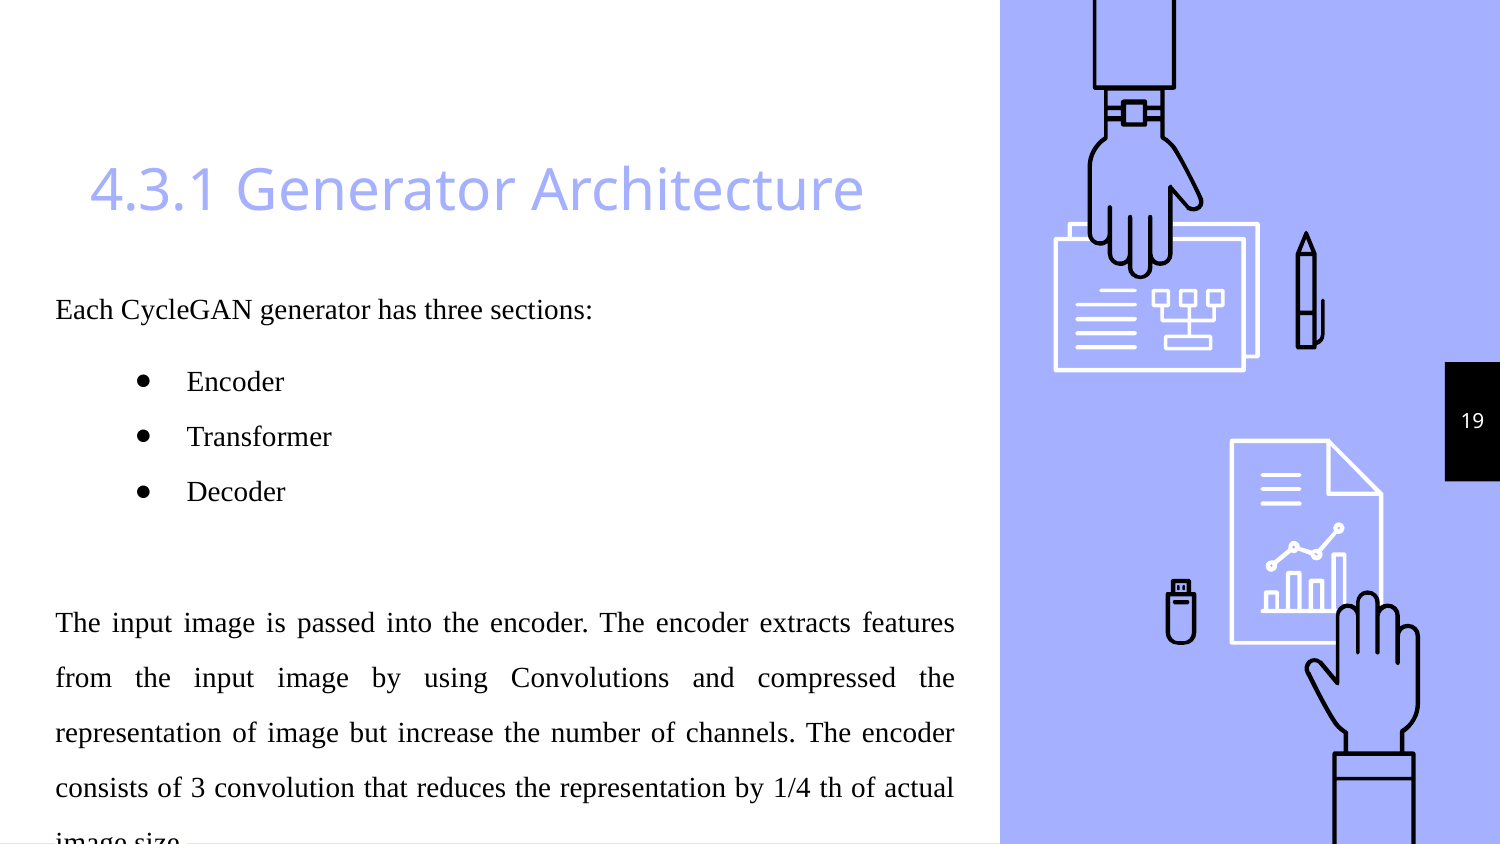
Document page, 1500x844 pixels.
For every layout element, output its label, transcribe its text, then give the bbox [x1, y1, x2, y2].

slide_number ‹#› [1444, 362, 1500, 482]
list Each CycleGAN generator has three sections: Encoder Transformer Decoder The input image is passed into the encoder. The encoder extracts features from the input image by using Convolutions and compressed the representation of image but increase the number of channels. The encoder consists of 3 convolution that reduces the representation by 1/4 th of actual image size. [40, 250, 972, 839]
title 4.3.1 Generator Architecture [75, 96, 918, 237]
